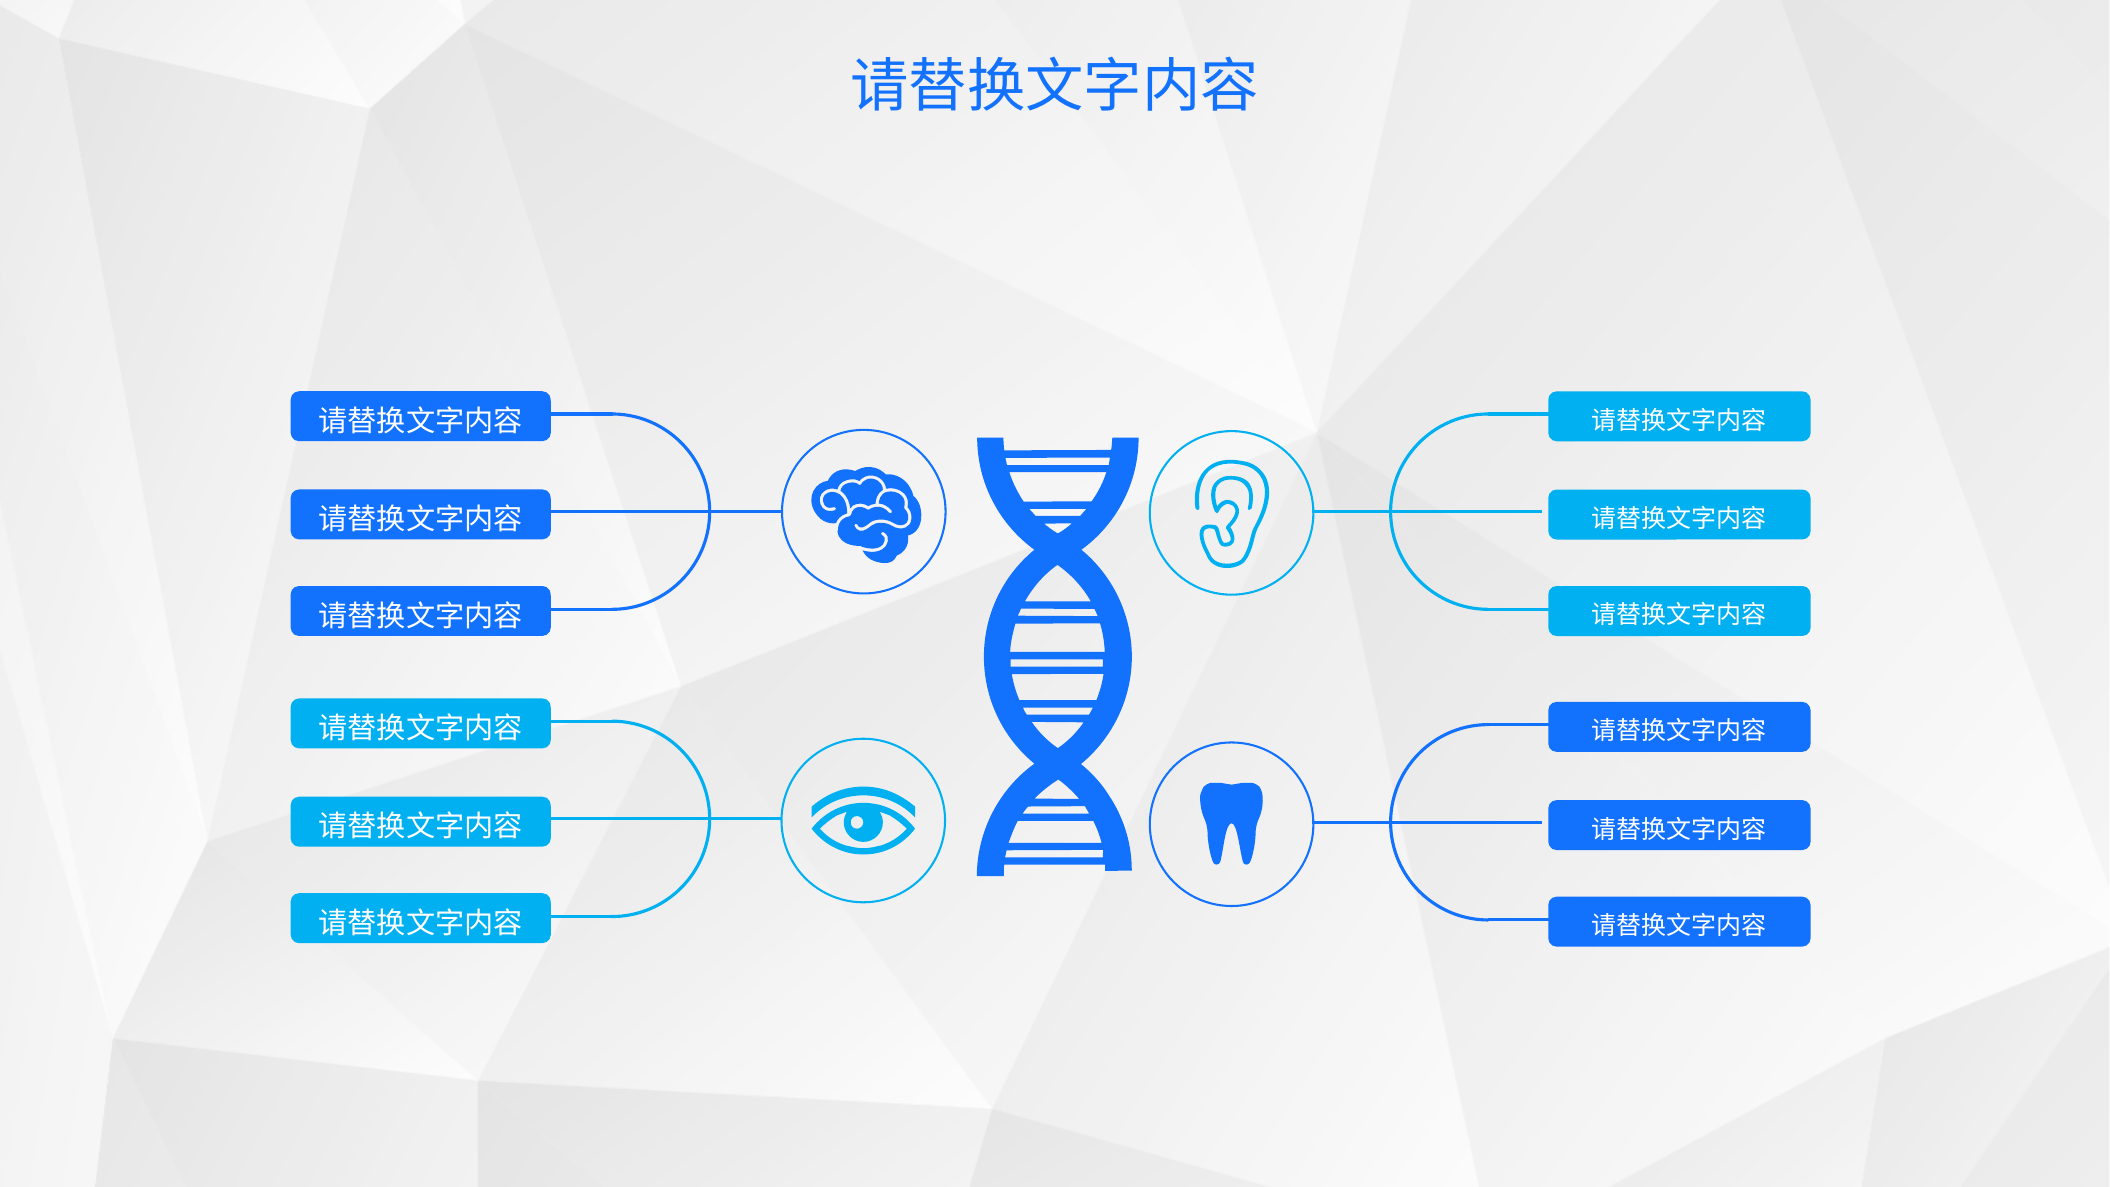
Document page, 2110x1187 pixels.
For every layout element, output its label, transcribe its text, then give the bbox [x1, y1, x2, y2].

text_box 请替换文字内容 [1586, 488, 1812, 541]
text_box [1149, 431, 1314, 595]
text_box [781, 738, 946, 903]
text_box 请替换文字内容 [1547, 584, 1812, 638]
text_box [514, 413, 710, 610]
text_box 请替换文字内容 [1586, 799, 1812, 852]
picture [0, 0, 2110, 1187]
text_box [976, 437, 1139, 877]
text_box 请替换文字内容 [795, 26, 1314, 125]
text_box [1390, 413, 1586, 610]
text_box 请替换文字内容 [289, 390, 552, 443]
text_box 请替换文字内容 [1547, 895, 1812, 948]
text_box 请替换文字内容 [289, 795, 514, 848]
text_box 请替换文字内容 [289, 488, 514, 541]
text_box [1390, 724, 1586, 920]
text_box 请替换文字内容 [289, 584, 552, 637]
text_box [781, 429, 946, 594]
text_box 请替换文字内容 [289, 892, 552, 945]
text_box 请替换文字内容 [1547, 390, 1812, 443]
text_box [514, 721, 710, 917]
text_box 请替换文字内容 [289, 697, 552, 750]
text_box 请替换文字内容 [1547, 700, 1812, 753]
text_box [1149, 742, 1314, 906]
